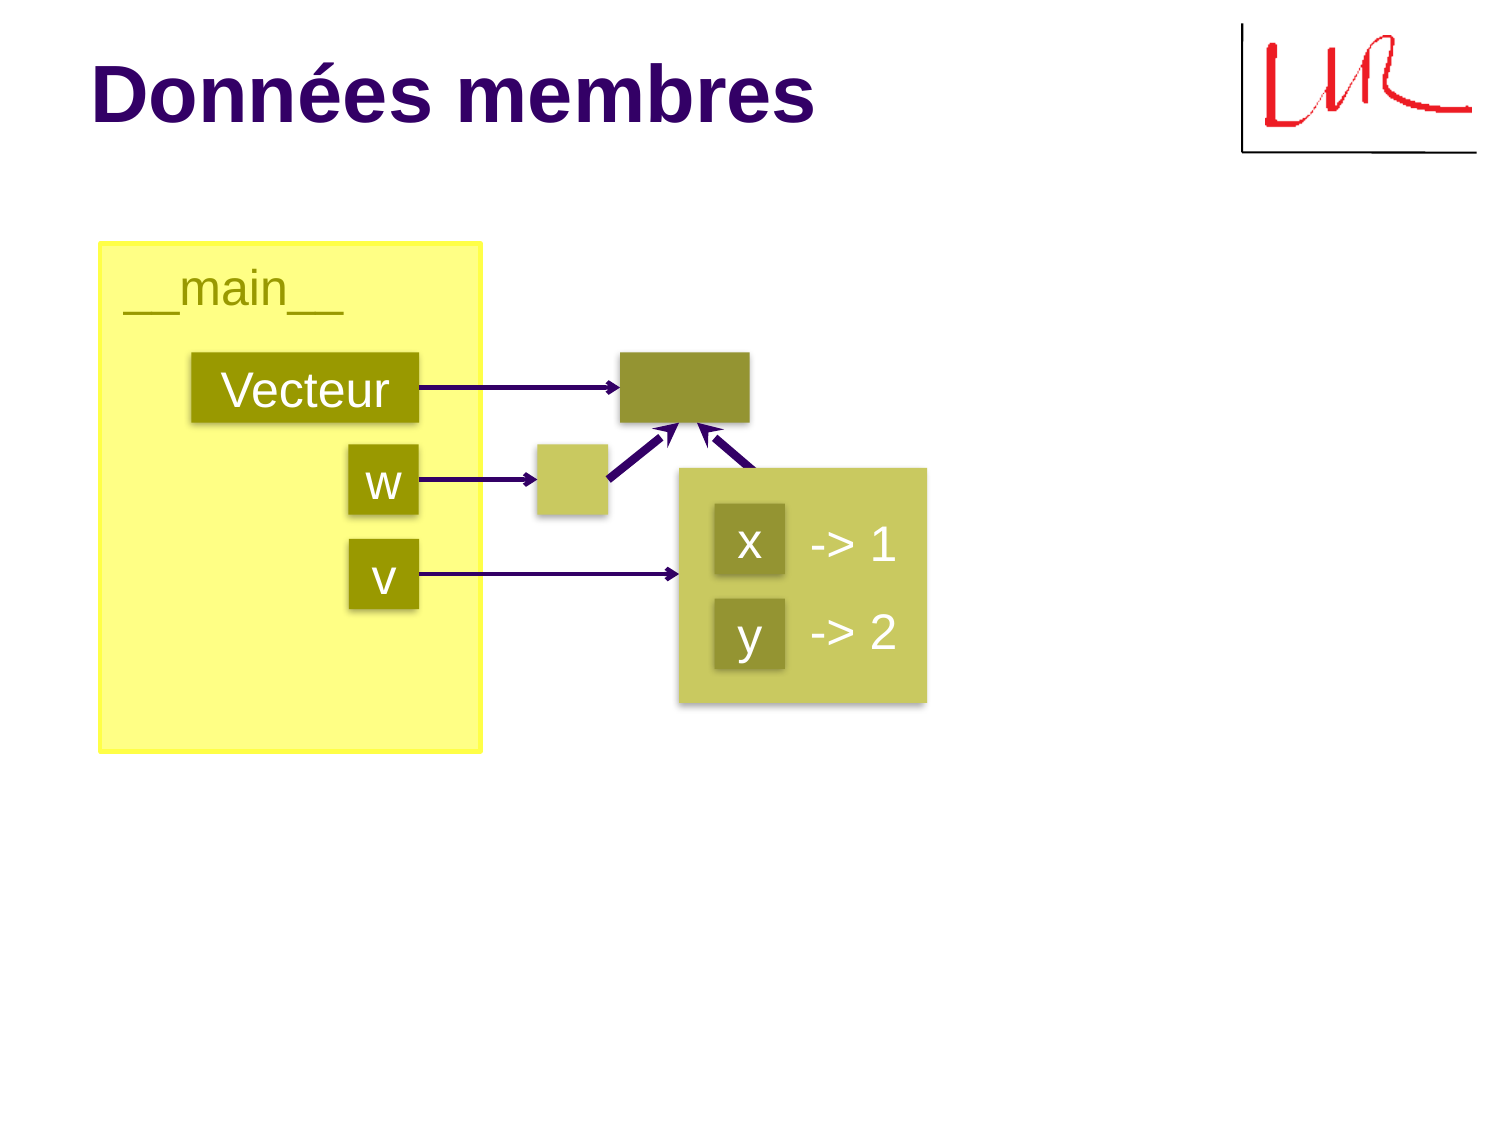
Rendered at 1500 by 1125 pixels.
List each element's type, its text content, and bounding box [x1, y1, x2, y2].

text_box v [348, 538, 420, 610]
picture [1265, 35, 1472, 129]
text_box [620, 352, 750, 423]
text_box w [348, 444, 419, 515]
text_box __main__ [98, 241, 483, 754]
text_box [696, 422, 806, 466]
text_box [537, 444, 609, 515]
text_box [607, 422, 680, 480]
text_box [678, 467, 928, 704]
text_box [51, 206, 965, 789]
text_box Vecteur [191, 352, 420, 423]
title Données membres [74, 33, 1231, 173]
